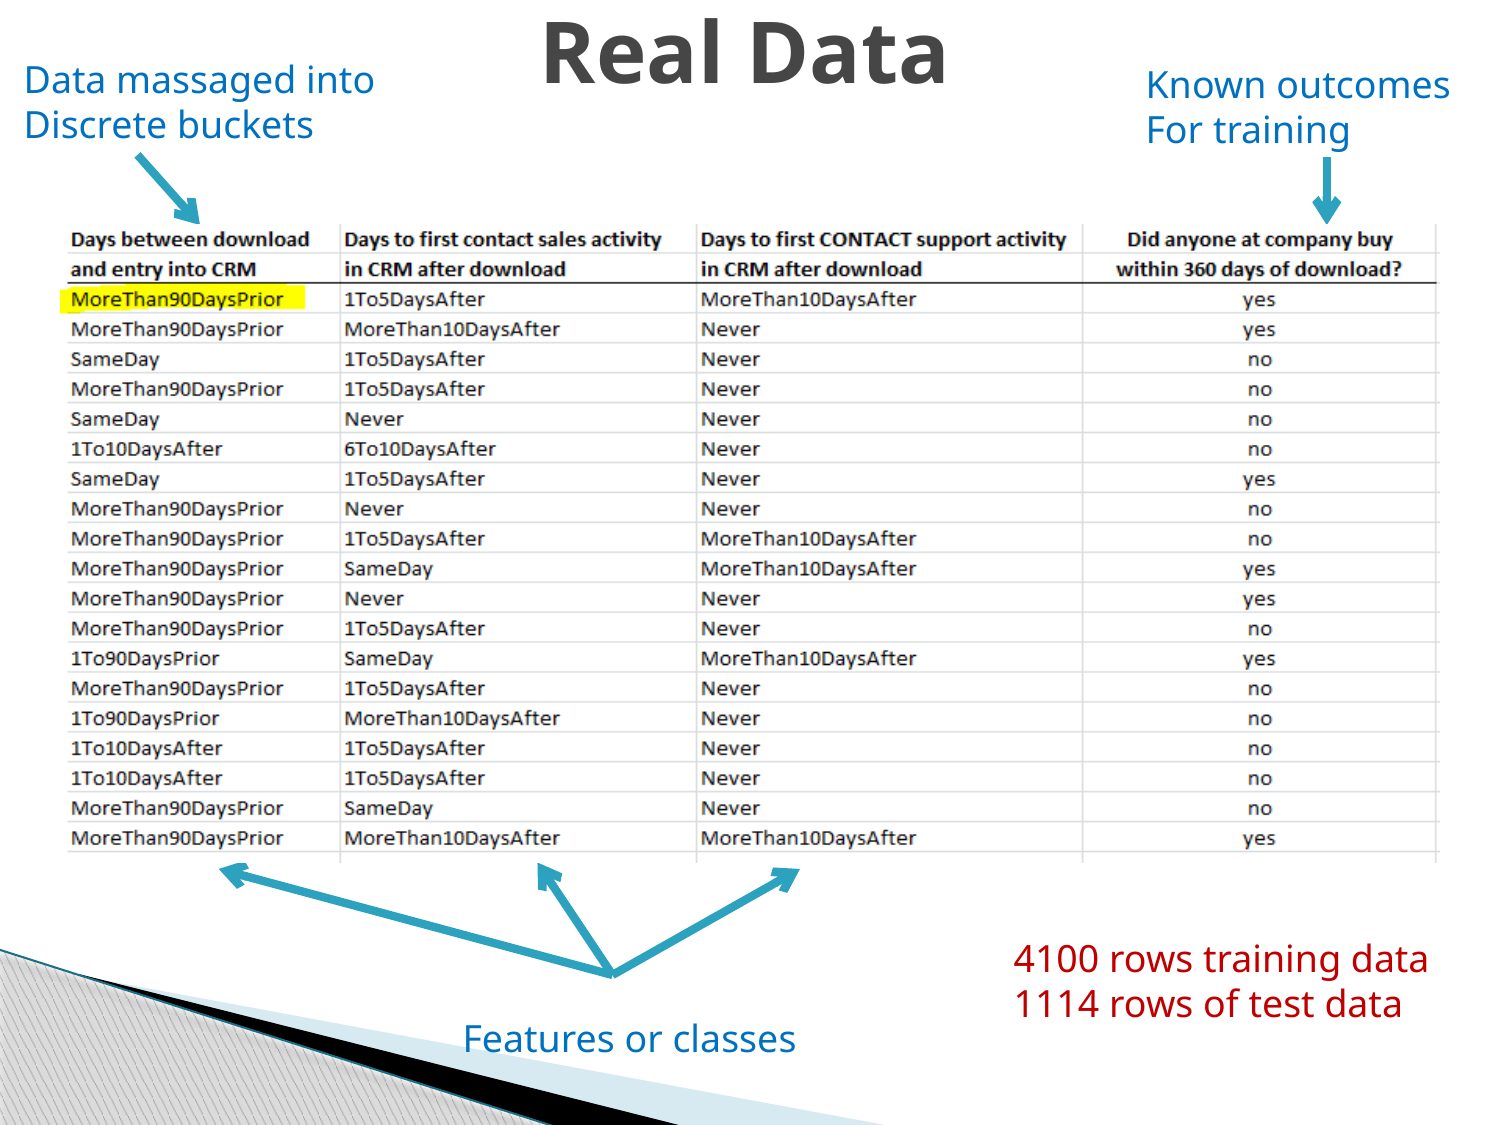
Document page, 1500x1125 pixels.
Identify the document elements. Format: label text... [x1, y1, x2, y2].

title Real Data [525, 0, 999, 143]
text_box 4100 rows training data 1114 rows of test data [998, 928, 1445, 1033]
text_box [612, 874, 801, 976]
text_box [218, 874, 531, 976]
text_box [537, 874, 607, 976]
text_box Features or classes [447, 1007, 812, 1067]
picture [59, 224, 1441, 863]
text_box Data massaged into Discrete buckets [8, 48, 450, 154]
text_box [137, 154, 201, 224]
text_box Known outcomes For training [1130, 53, 1466, 158]
